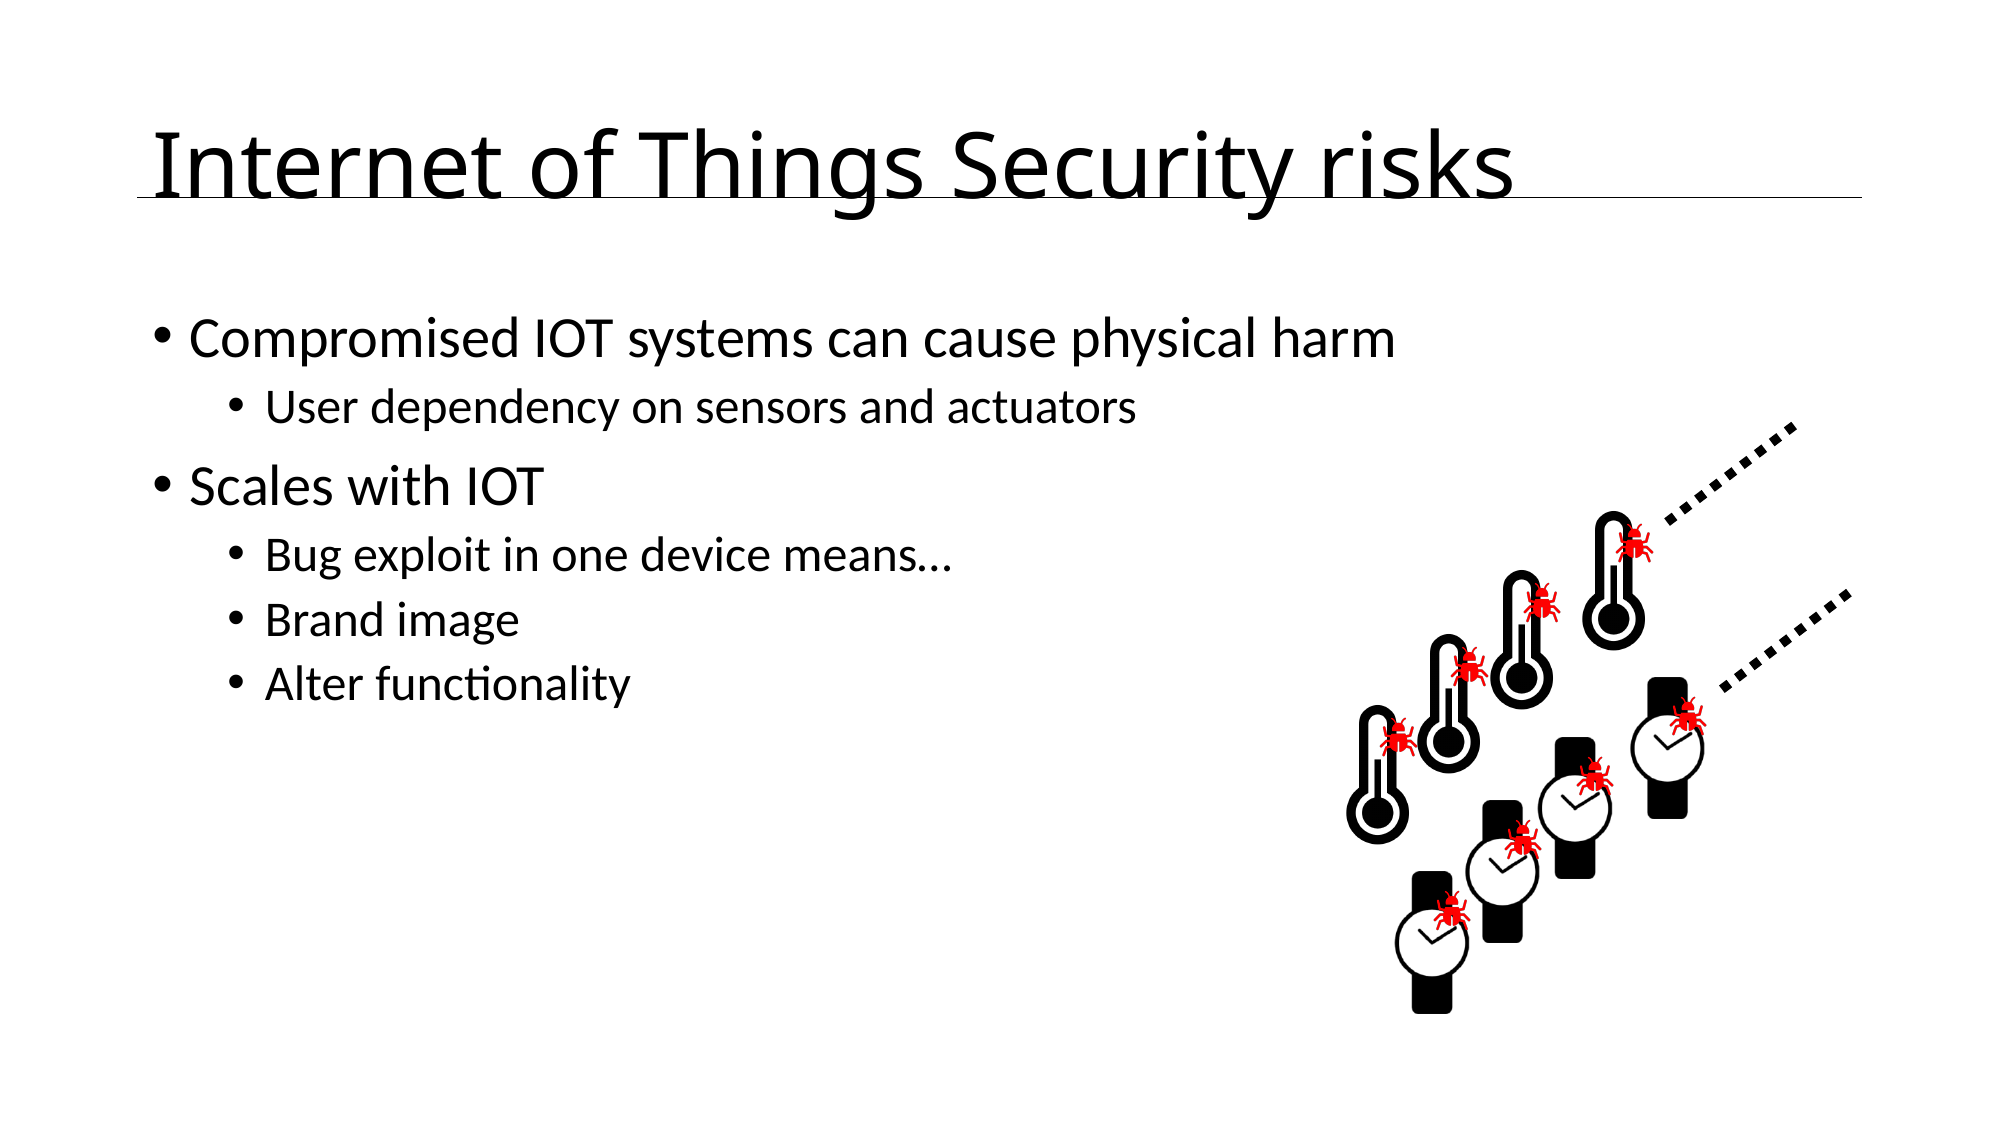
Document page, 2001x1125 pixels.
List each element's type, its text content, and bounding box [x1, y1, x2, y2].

picture [1302, 505, 1739, 1014]
title Internet of Things Security risks [137, 59, 1863, 278]
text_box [1721, 590, 1852, 690]
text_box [1667, 423, 1797, 523]
list Compromised IOT systems can cause physical harm User dependency on sensors and actuators Scales with IOT Bug exploit in one device means… Brand image Alter functionality [137, 299, 1863, 1014]
